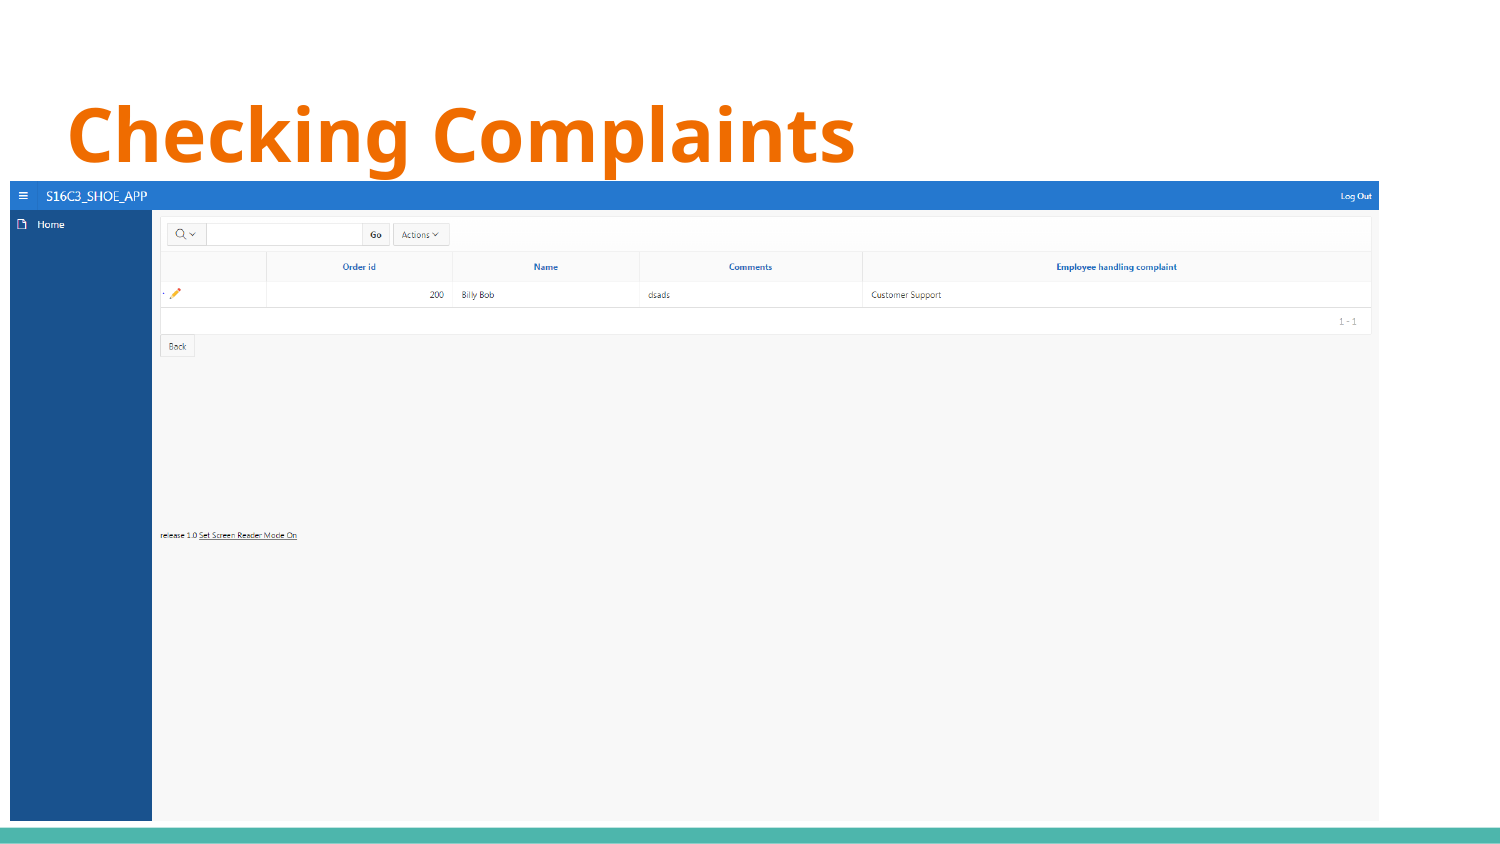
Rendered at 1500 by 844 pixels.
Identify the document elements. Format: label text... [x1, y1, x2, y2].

picture [10, 181, 1380, 821]
title Checking Complaints [51, 72, 1449, 189]
